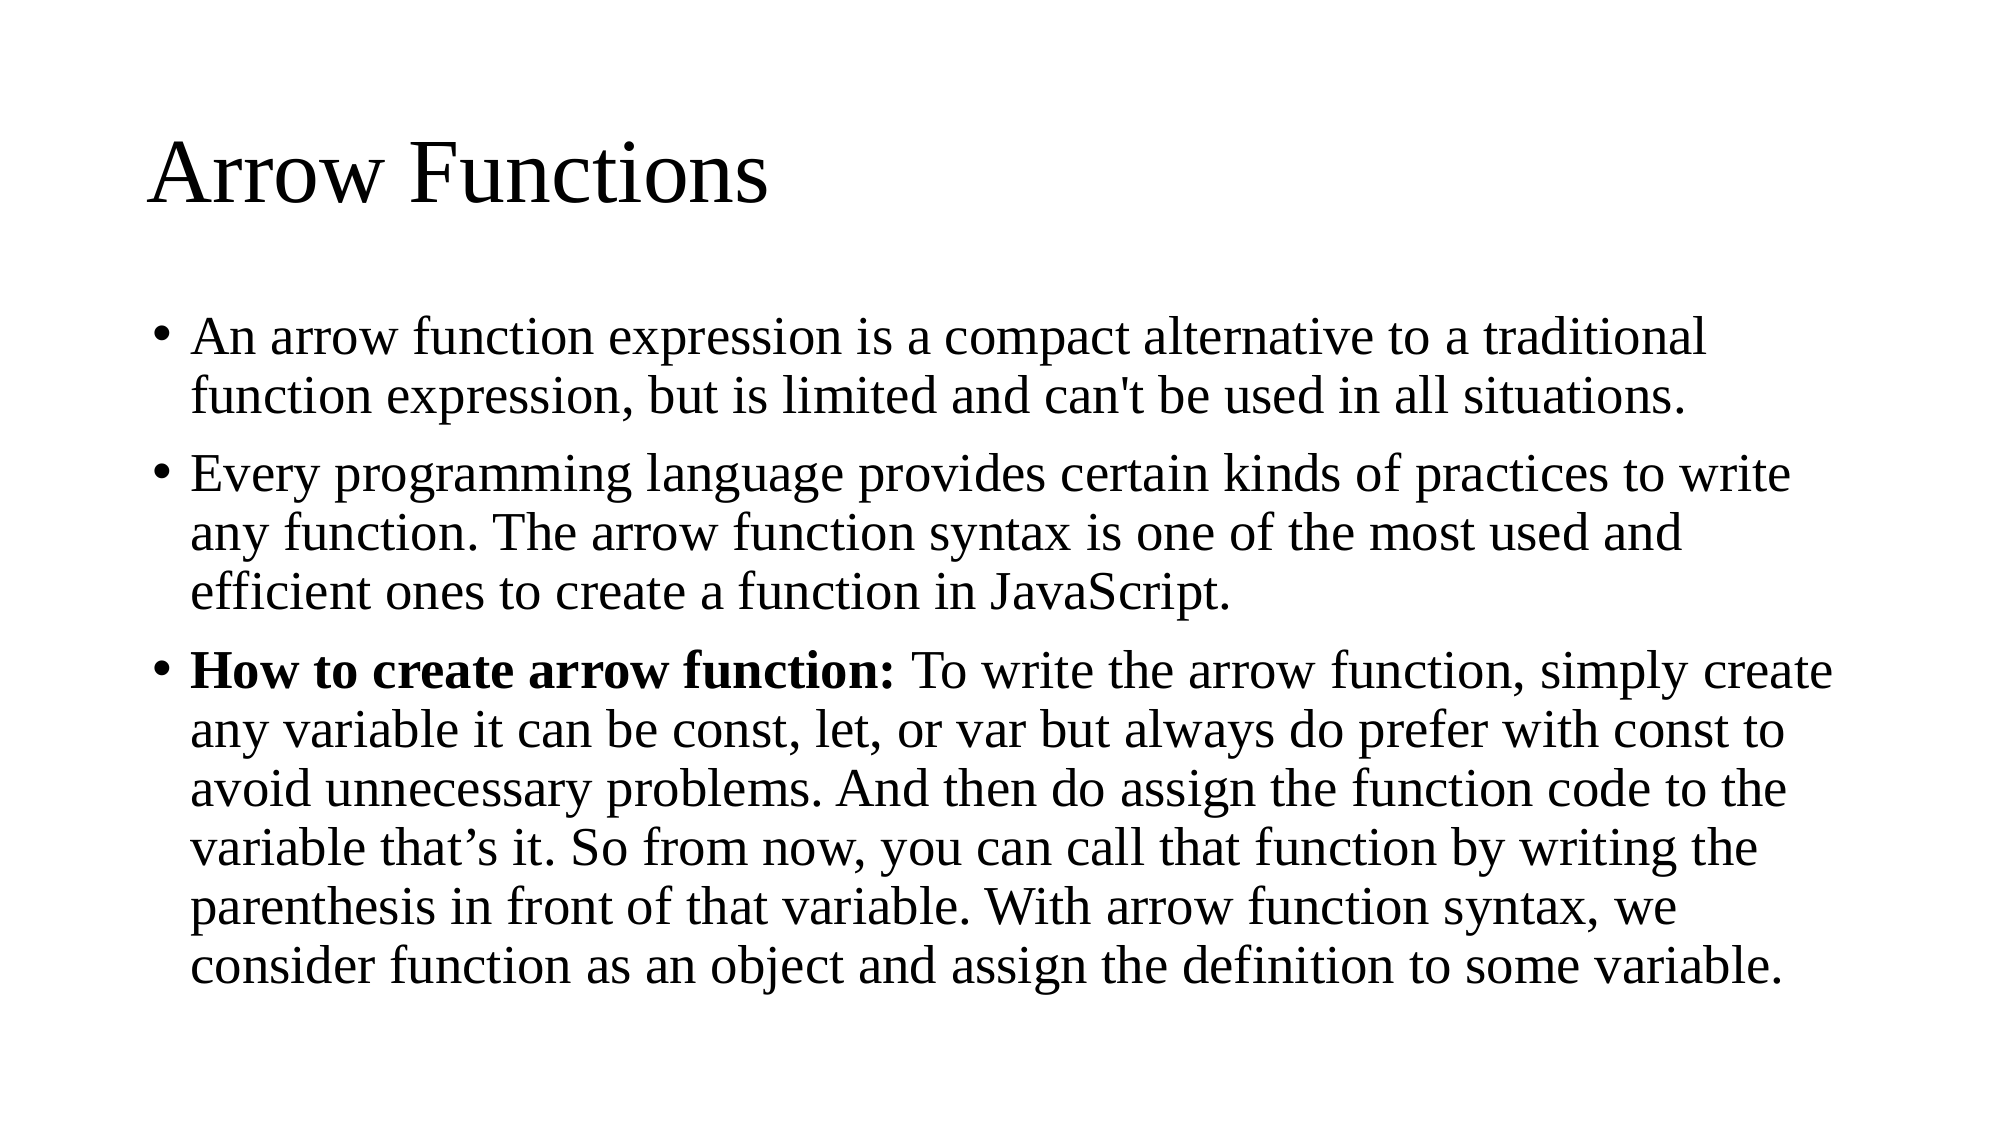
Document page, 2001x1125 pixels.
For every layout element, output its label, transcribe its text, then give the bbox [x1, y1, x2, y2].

list An arrow function expression is a compact alternative to a traditional function expression, but is limited and can't be used in all situations. Every programming language provides certain kinds of practices to write any function. The arrow function syntax is one of the most used and efficient ones to create a function in JavaScript. How to create arrow function: To write the arrow function, simply create any variable it can be const, let, or var but always do prefer with const to avoid unnecessary problems. And then do assign the function code to the variable that’s it. So from now, you can call that function by writing the parenthesis in front of that variable. With arrow function syntax, we consider function as an object and assign the definition to some variable. [137, 299, 1863, 1014]
title Arrow Functions [131, 63, 1857, 282]
